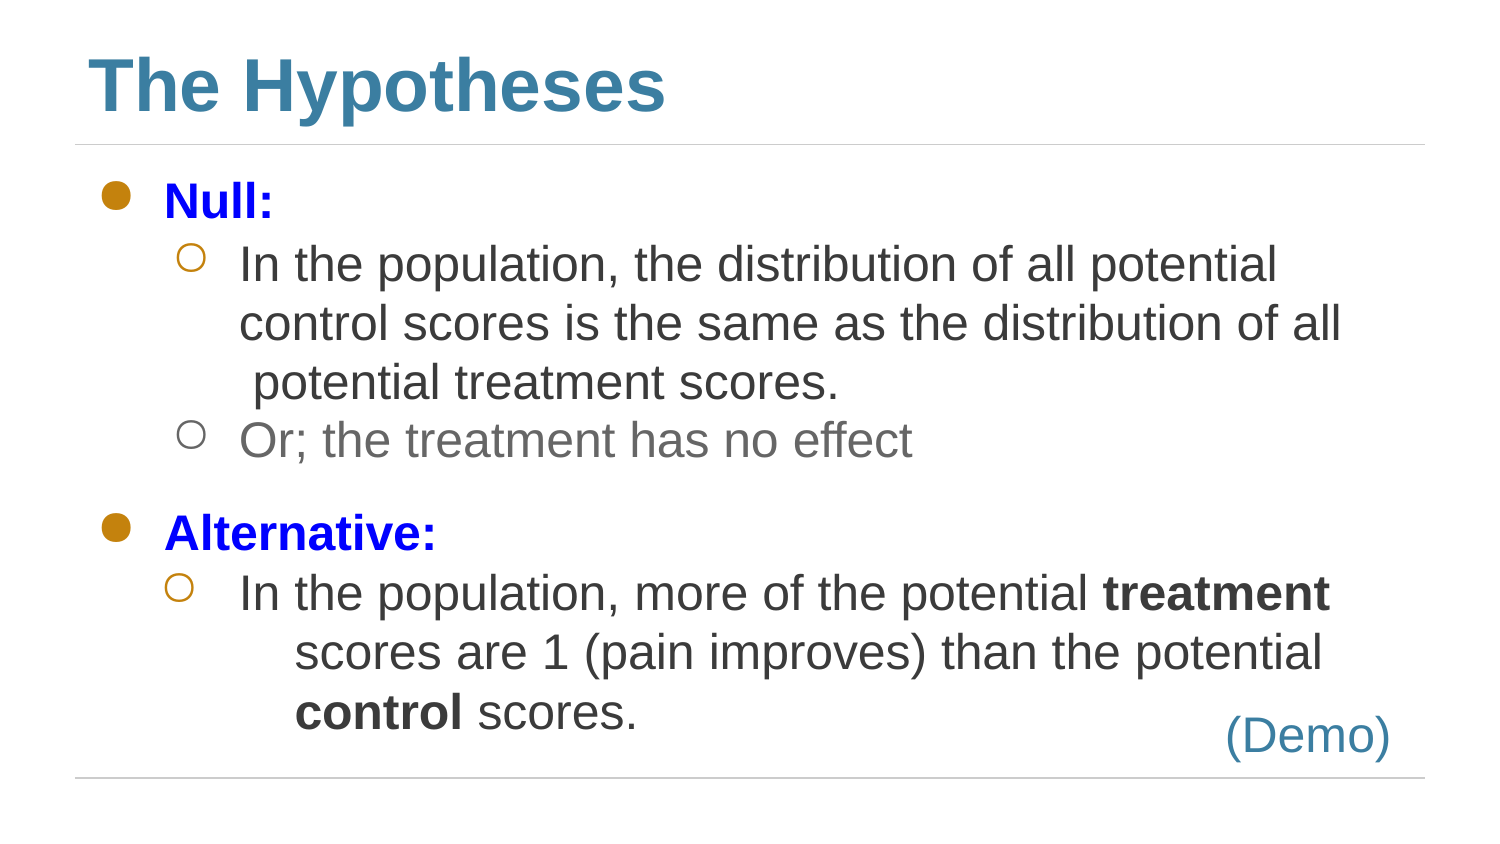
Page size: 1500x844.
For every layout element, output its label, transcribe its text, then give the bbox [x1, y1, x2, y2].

title The Hypotheses [86, 34, 670, 178]
text_box (Demo) [1222, 700, 1394, 763]
text_box Null: In the population, the distribution of all potential control scores is the same as the distribution of all potential treatment scores. Or; the treatment has no effect Alternative: In the population, more of the potential treatment scores are 1 (pain improves) than the potential control scores. [94, 166, 1346, 800]
